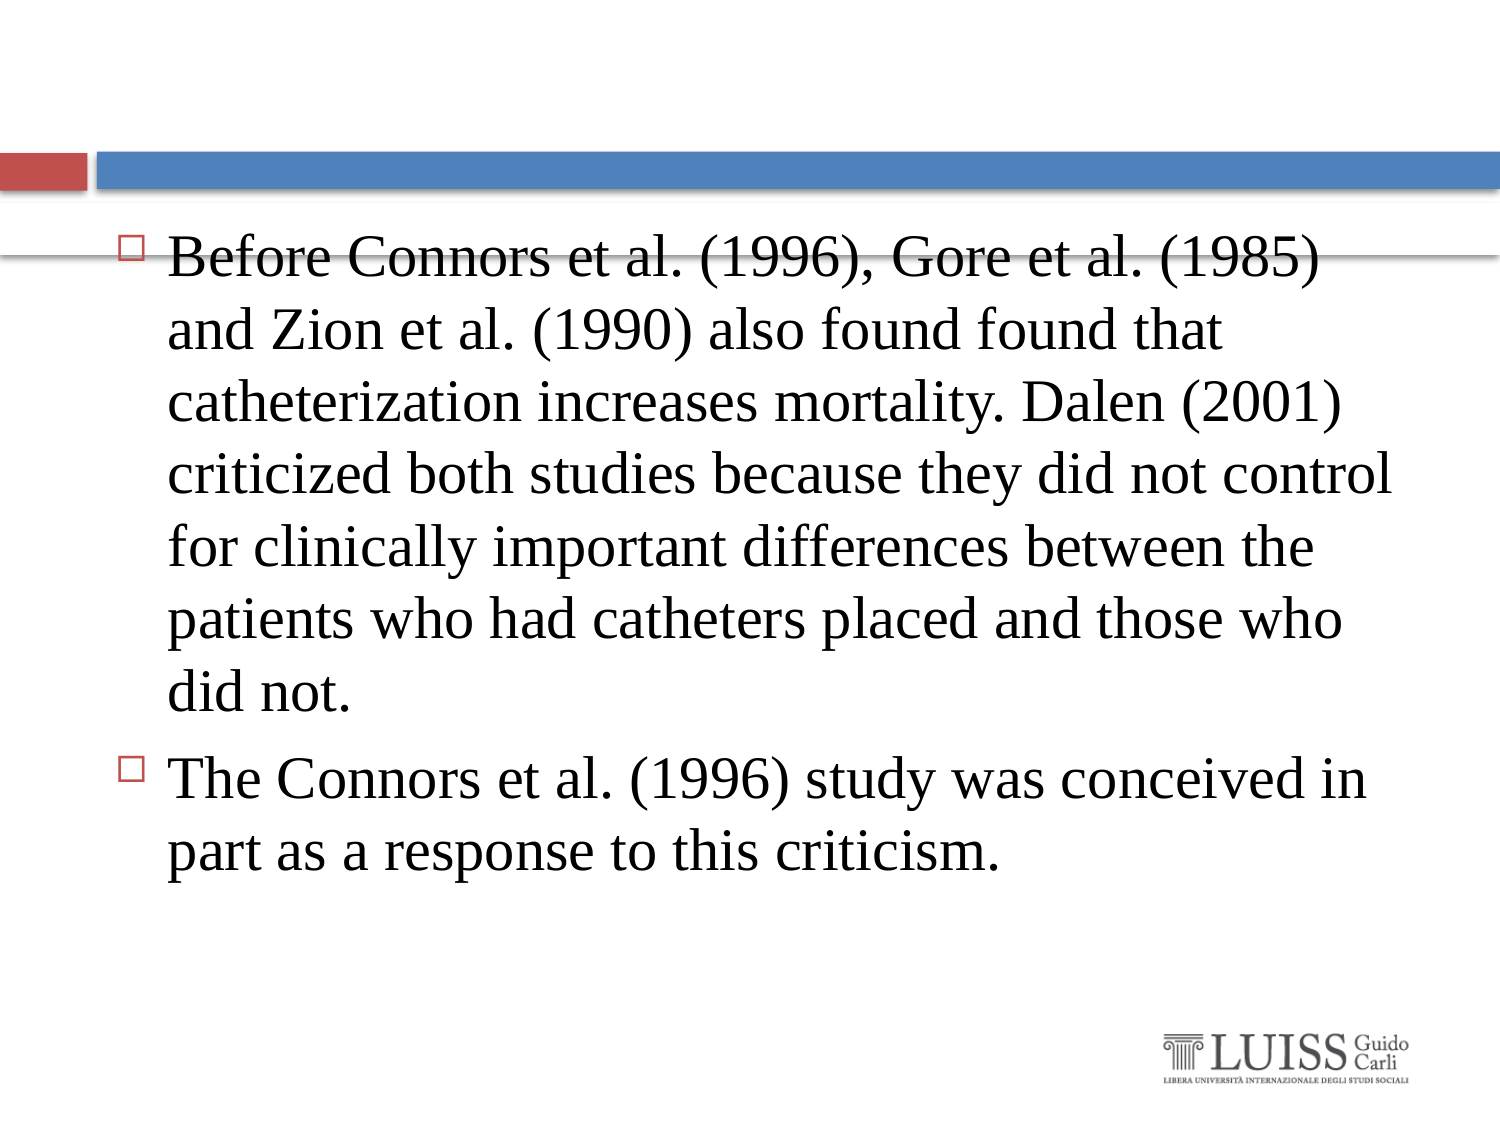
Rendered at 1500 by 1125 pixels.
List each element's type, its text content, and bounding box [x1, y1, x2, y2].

picture [1157, 1031, 1419, 1085]
list Before Connors et al. (1996), Gore et al. (1985) and Zion et al. (1990) also found found that catheterization increases mortality. Dalen (2001) criticized both studies because they did not control for clinically important differences between the patients who had catheters placed and those who did not. The Connors et al. (1996) study was conceived in part as a response to this criticism. [100, 208, 1439, 1001]
